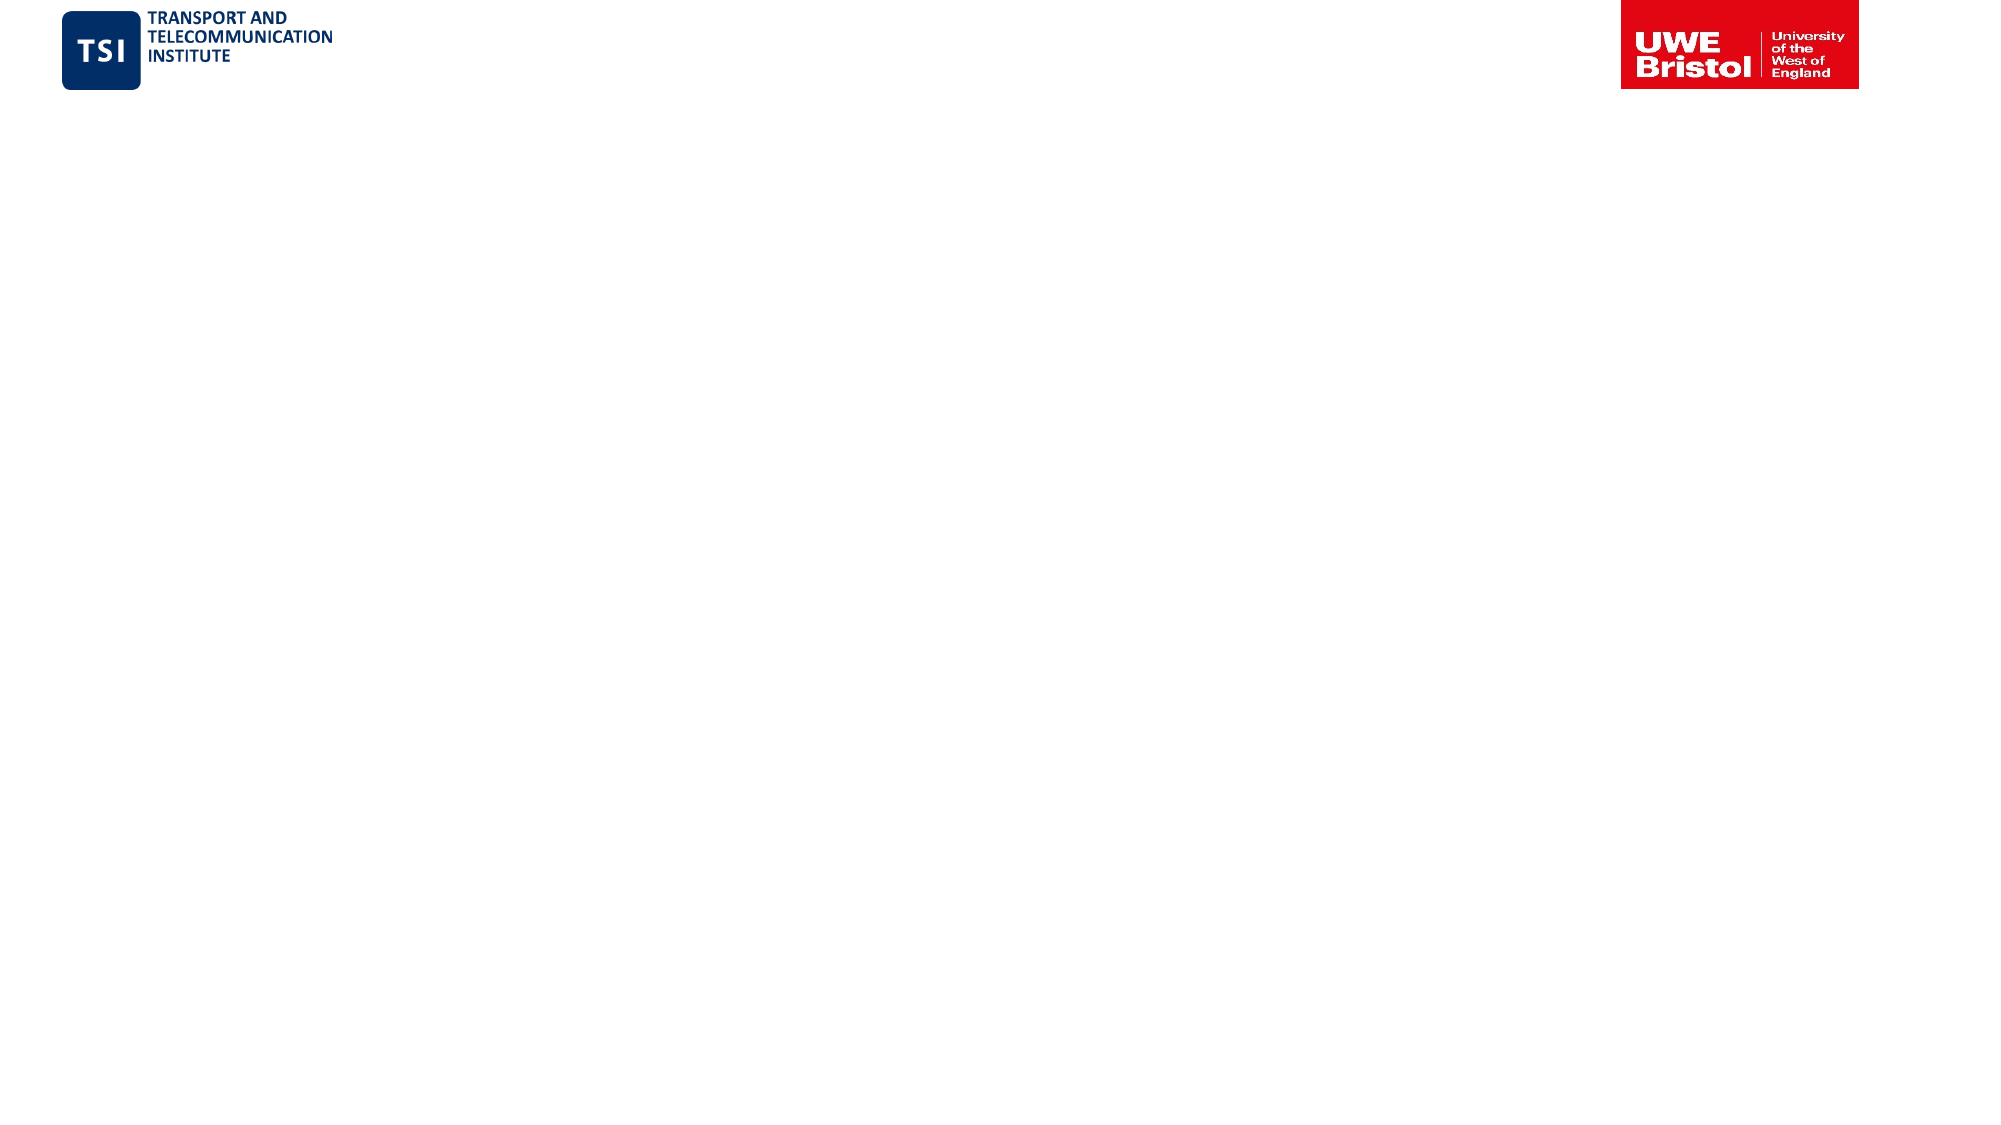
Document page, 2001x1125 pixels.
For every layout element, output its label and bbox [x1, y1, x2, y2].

picture [62, 11, 332, 90]
picture [1621, 0, 1859, 89]
